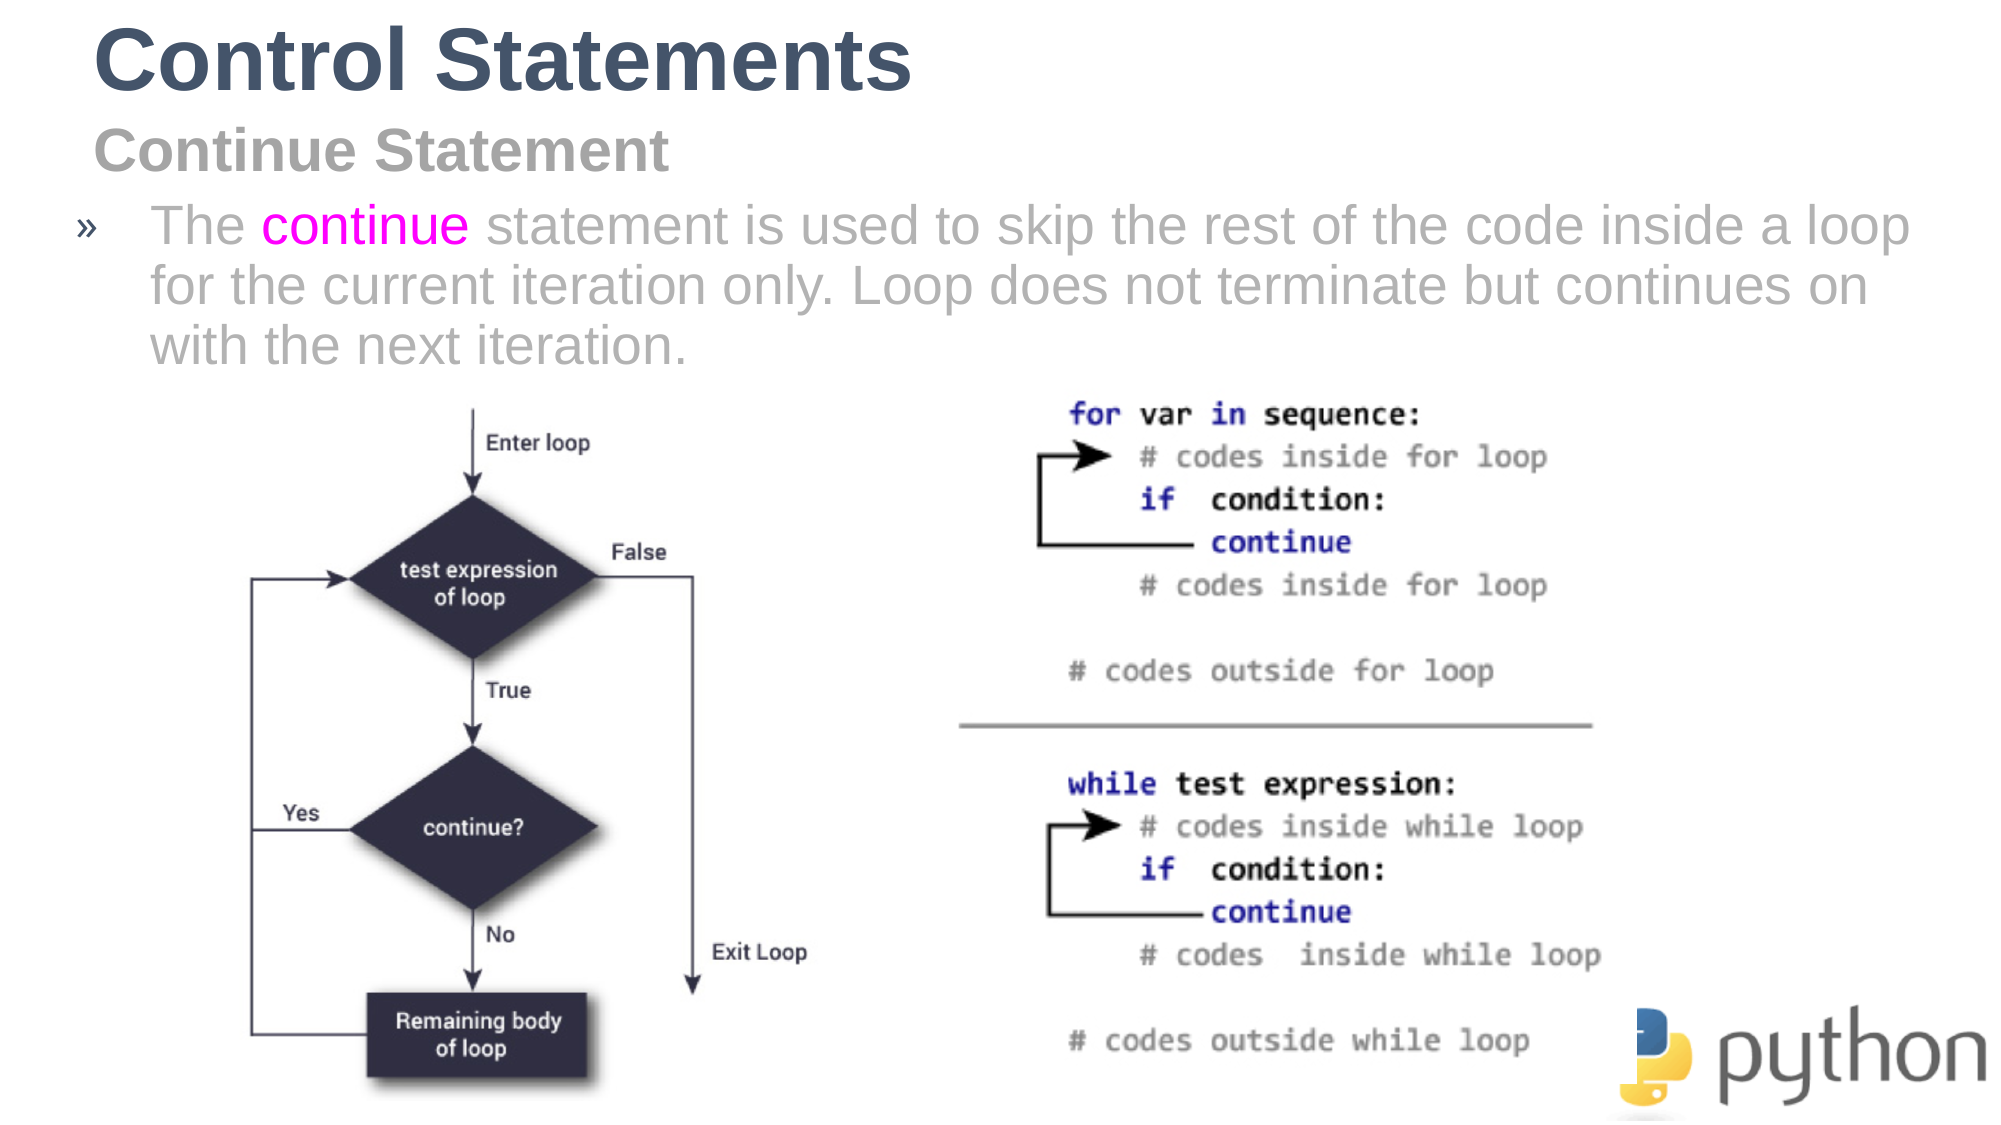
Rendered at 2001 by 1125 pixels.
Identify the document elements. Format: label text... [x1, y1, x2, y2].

list Control Statements [78, 6, 983, 136]
list The continue statement is used to skip the rest of the code inside a loop for the current iteration only. Loop does not terminate but continues on with the next iteration. [60, 189, 2000, 401]
picture [236, 400, 825, 1101]
list Continue Statement [78, 111, 1164, 189]
picture [950, 383, 1989, 1121]
